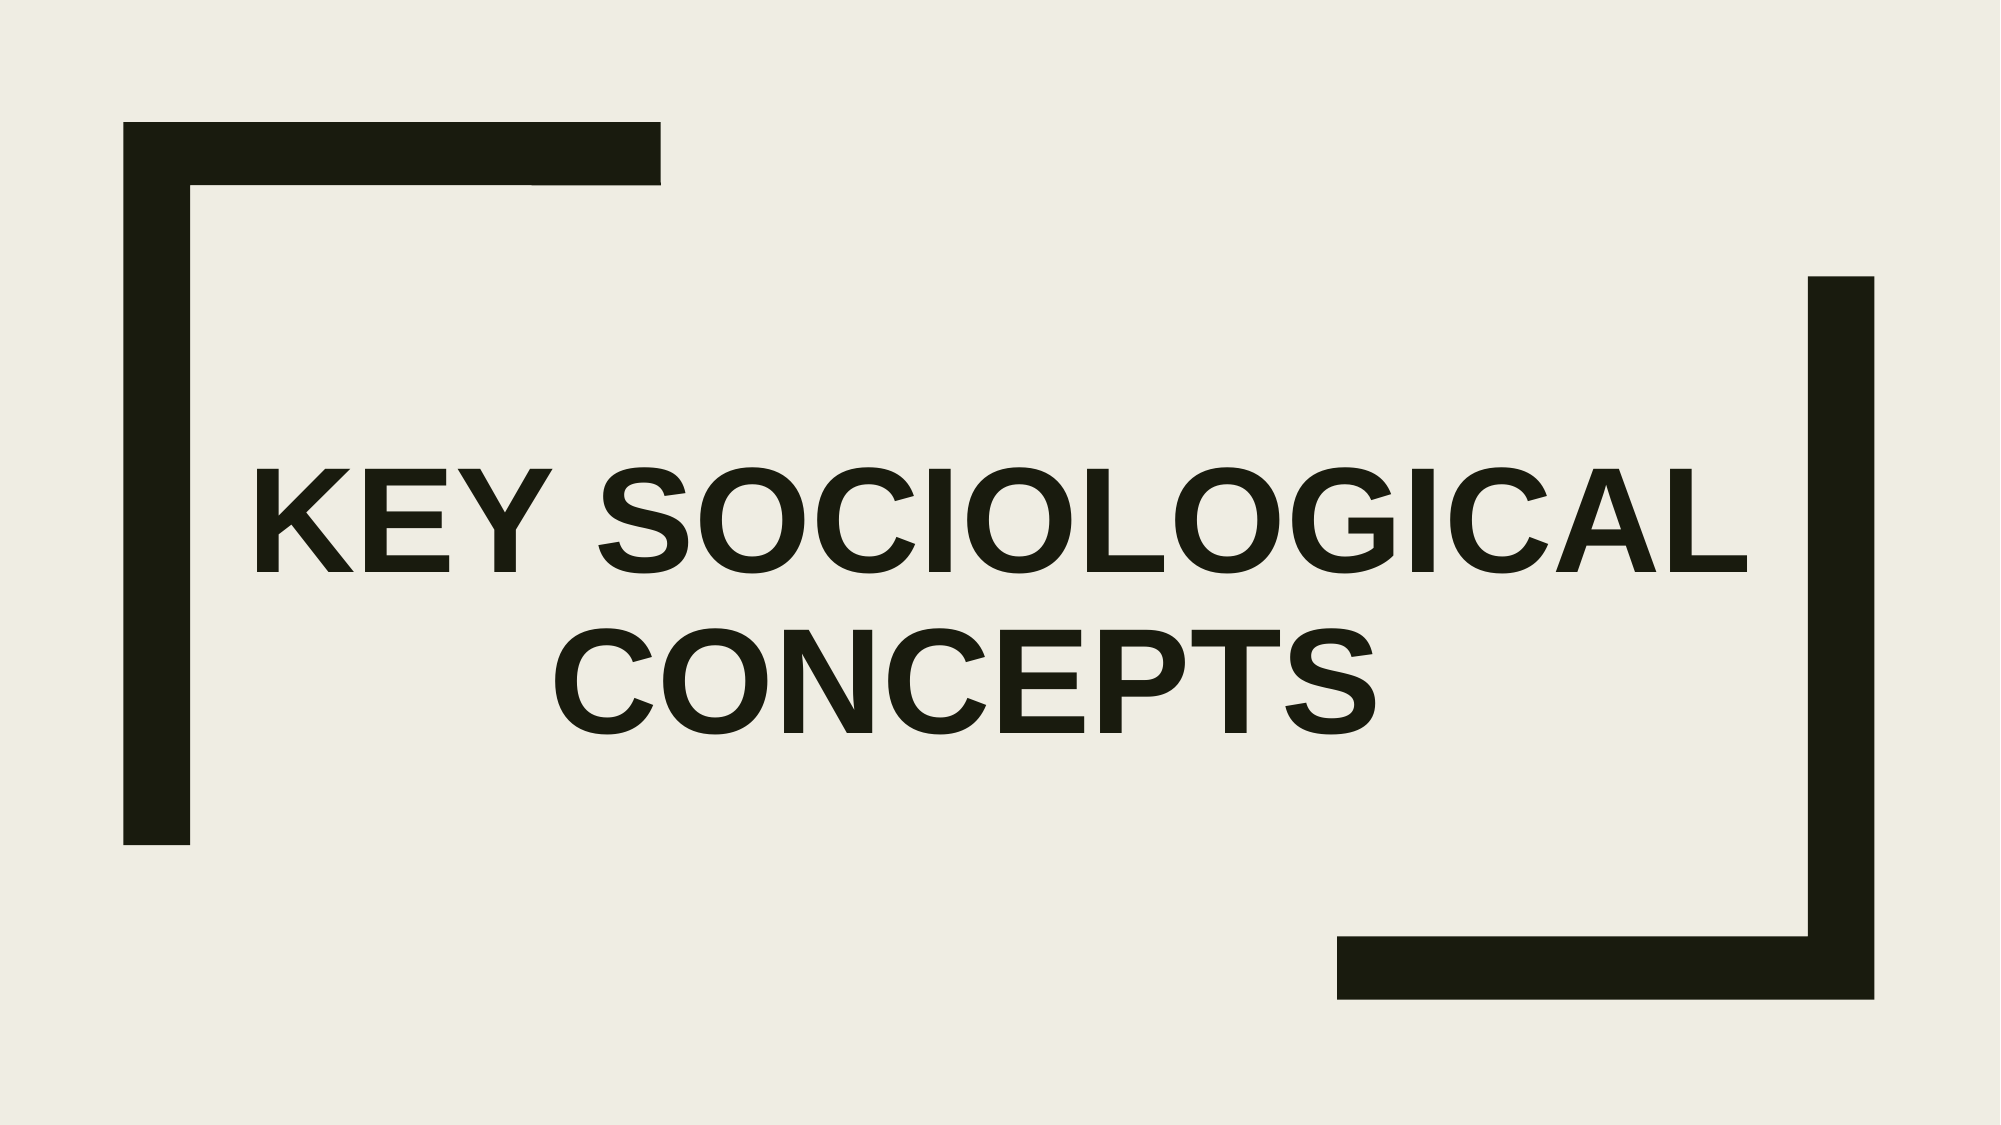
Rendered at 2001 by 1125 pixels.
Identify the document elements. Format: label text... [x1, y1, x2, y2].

title Key Sociological Concepts [223, 341, 1776, 773]
